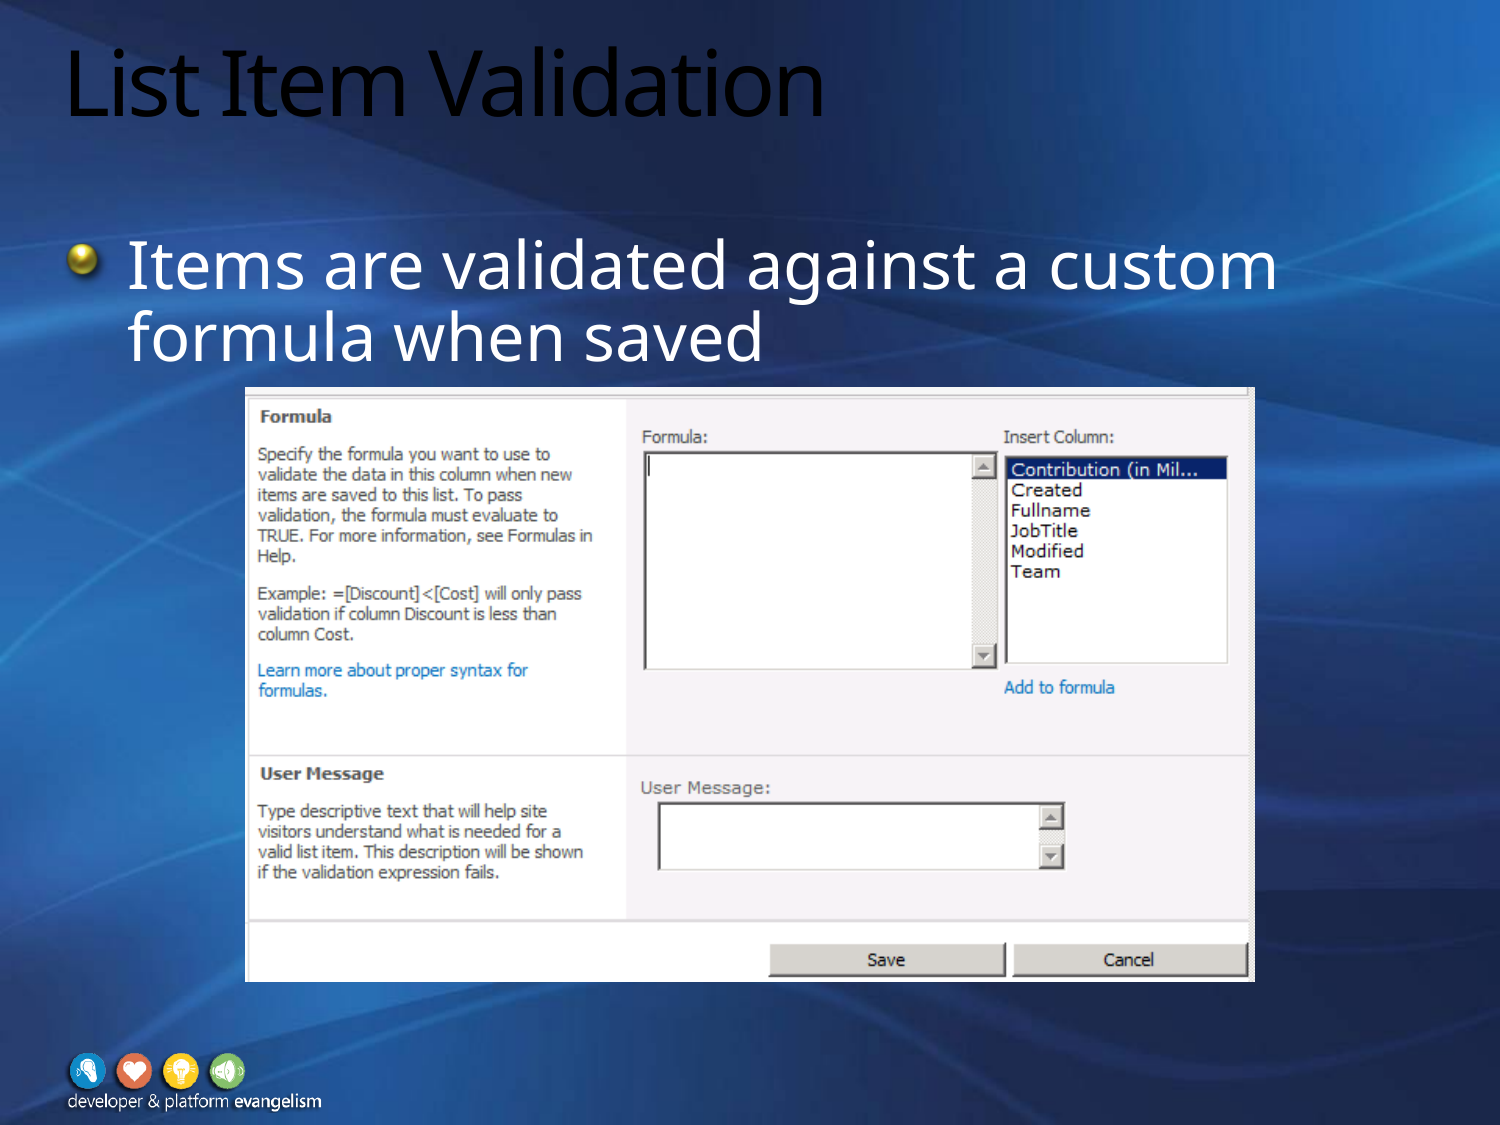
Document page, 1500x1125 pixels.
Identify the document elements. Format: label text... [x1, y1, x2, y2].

list Items are validated against a custom formula when saved [62, 231, 1438, 378]
picture [0, 0, 1500, 1125]
title List Item Validation [62, 37, 1438, 138]
